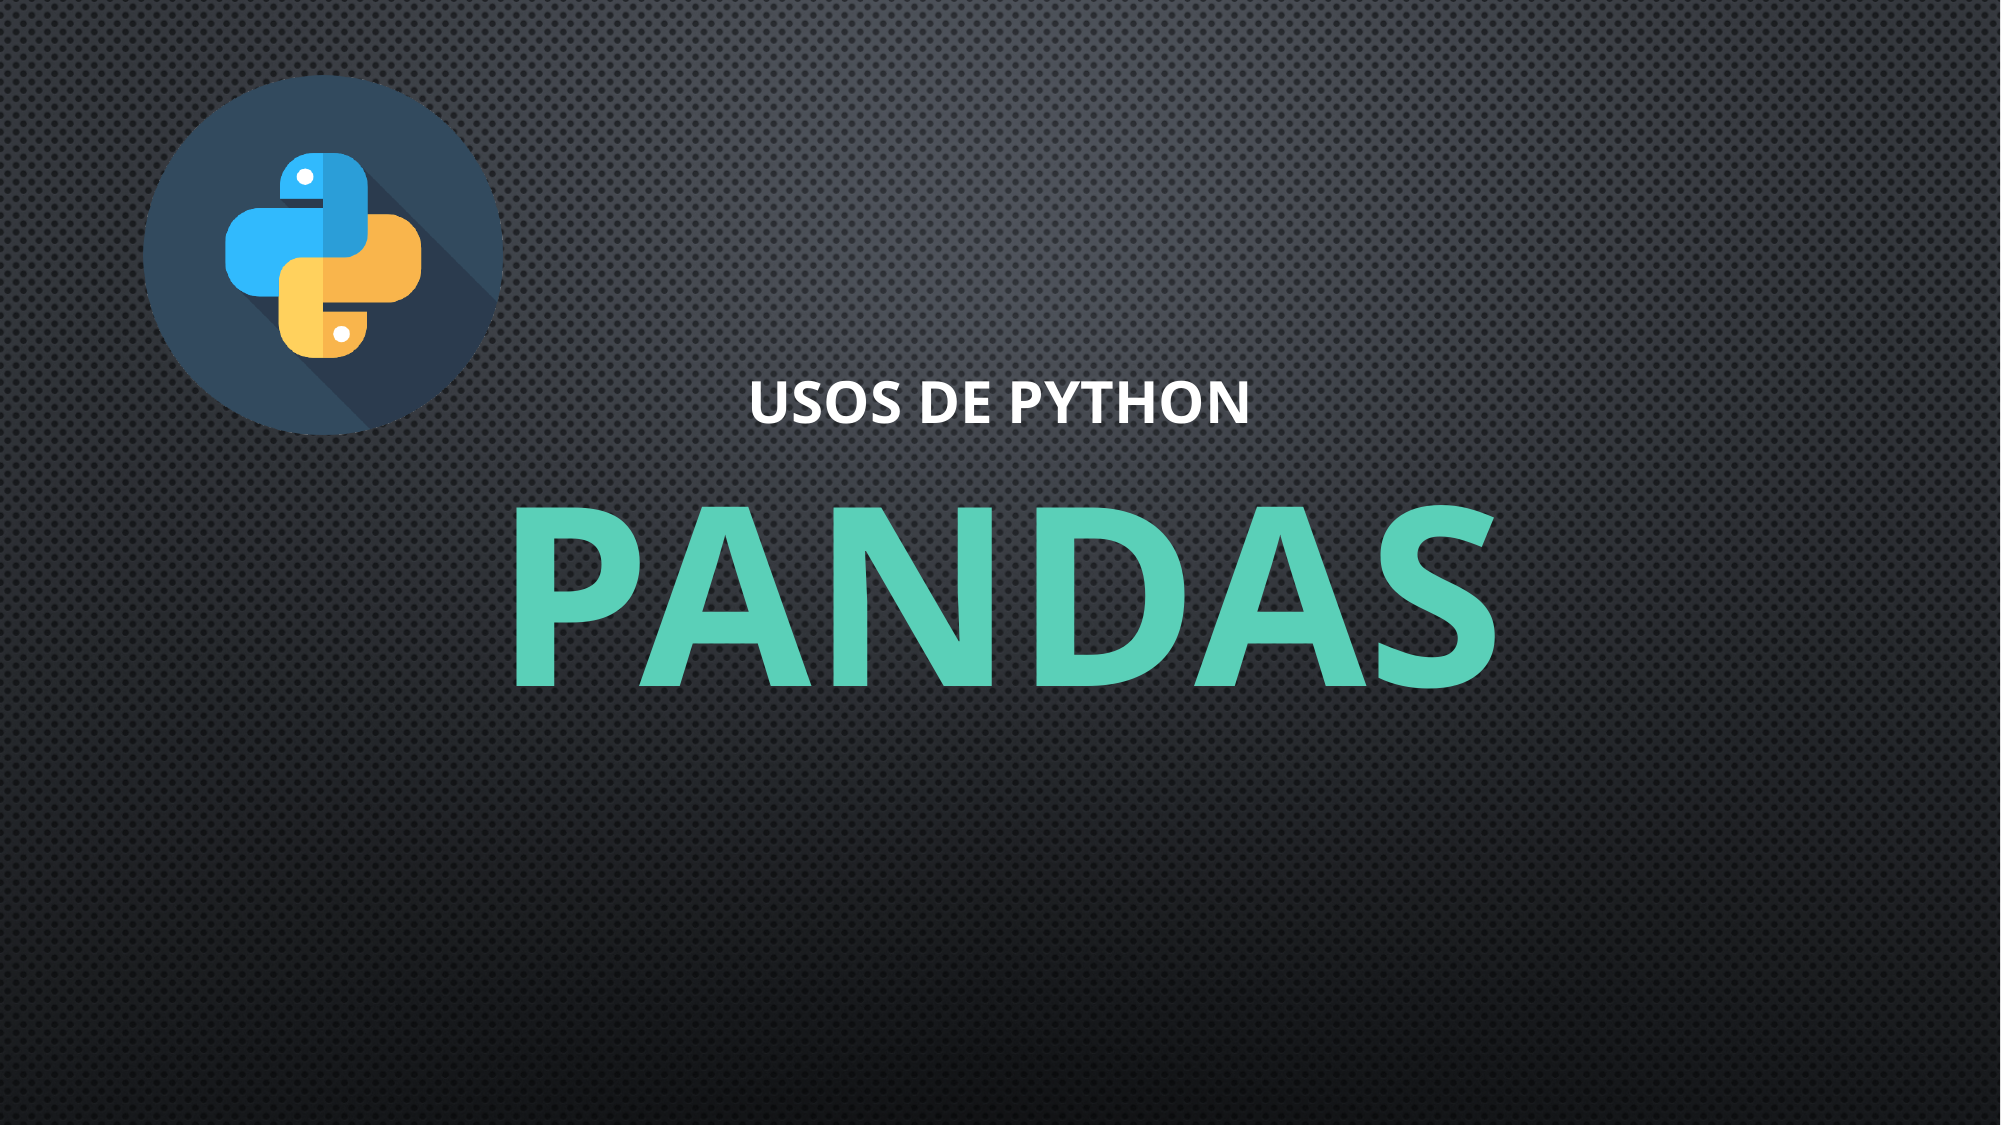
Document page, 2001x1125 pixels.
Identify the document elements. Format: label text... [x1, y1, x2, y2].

title Pandas [288, 502, 1712, 744]
subtitle USOS DE PYTHON [288, 358, 1712, 469]
picture [143, 75, 503, 435]
